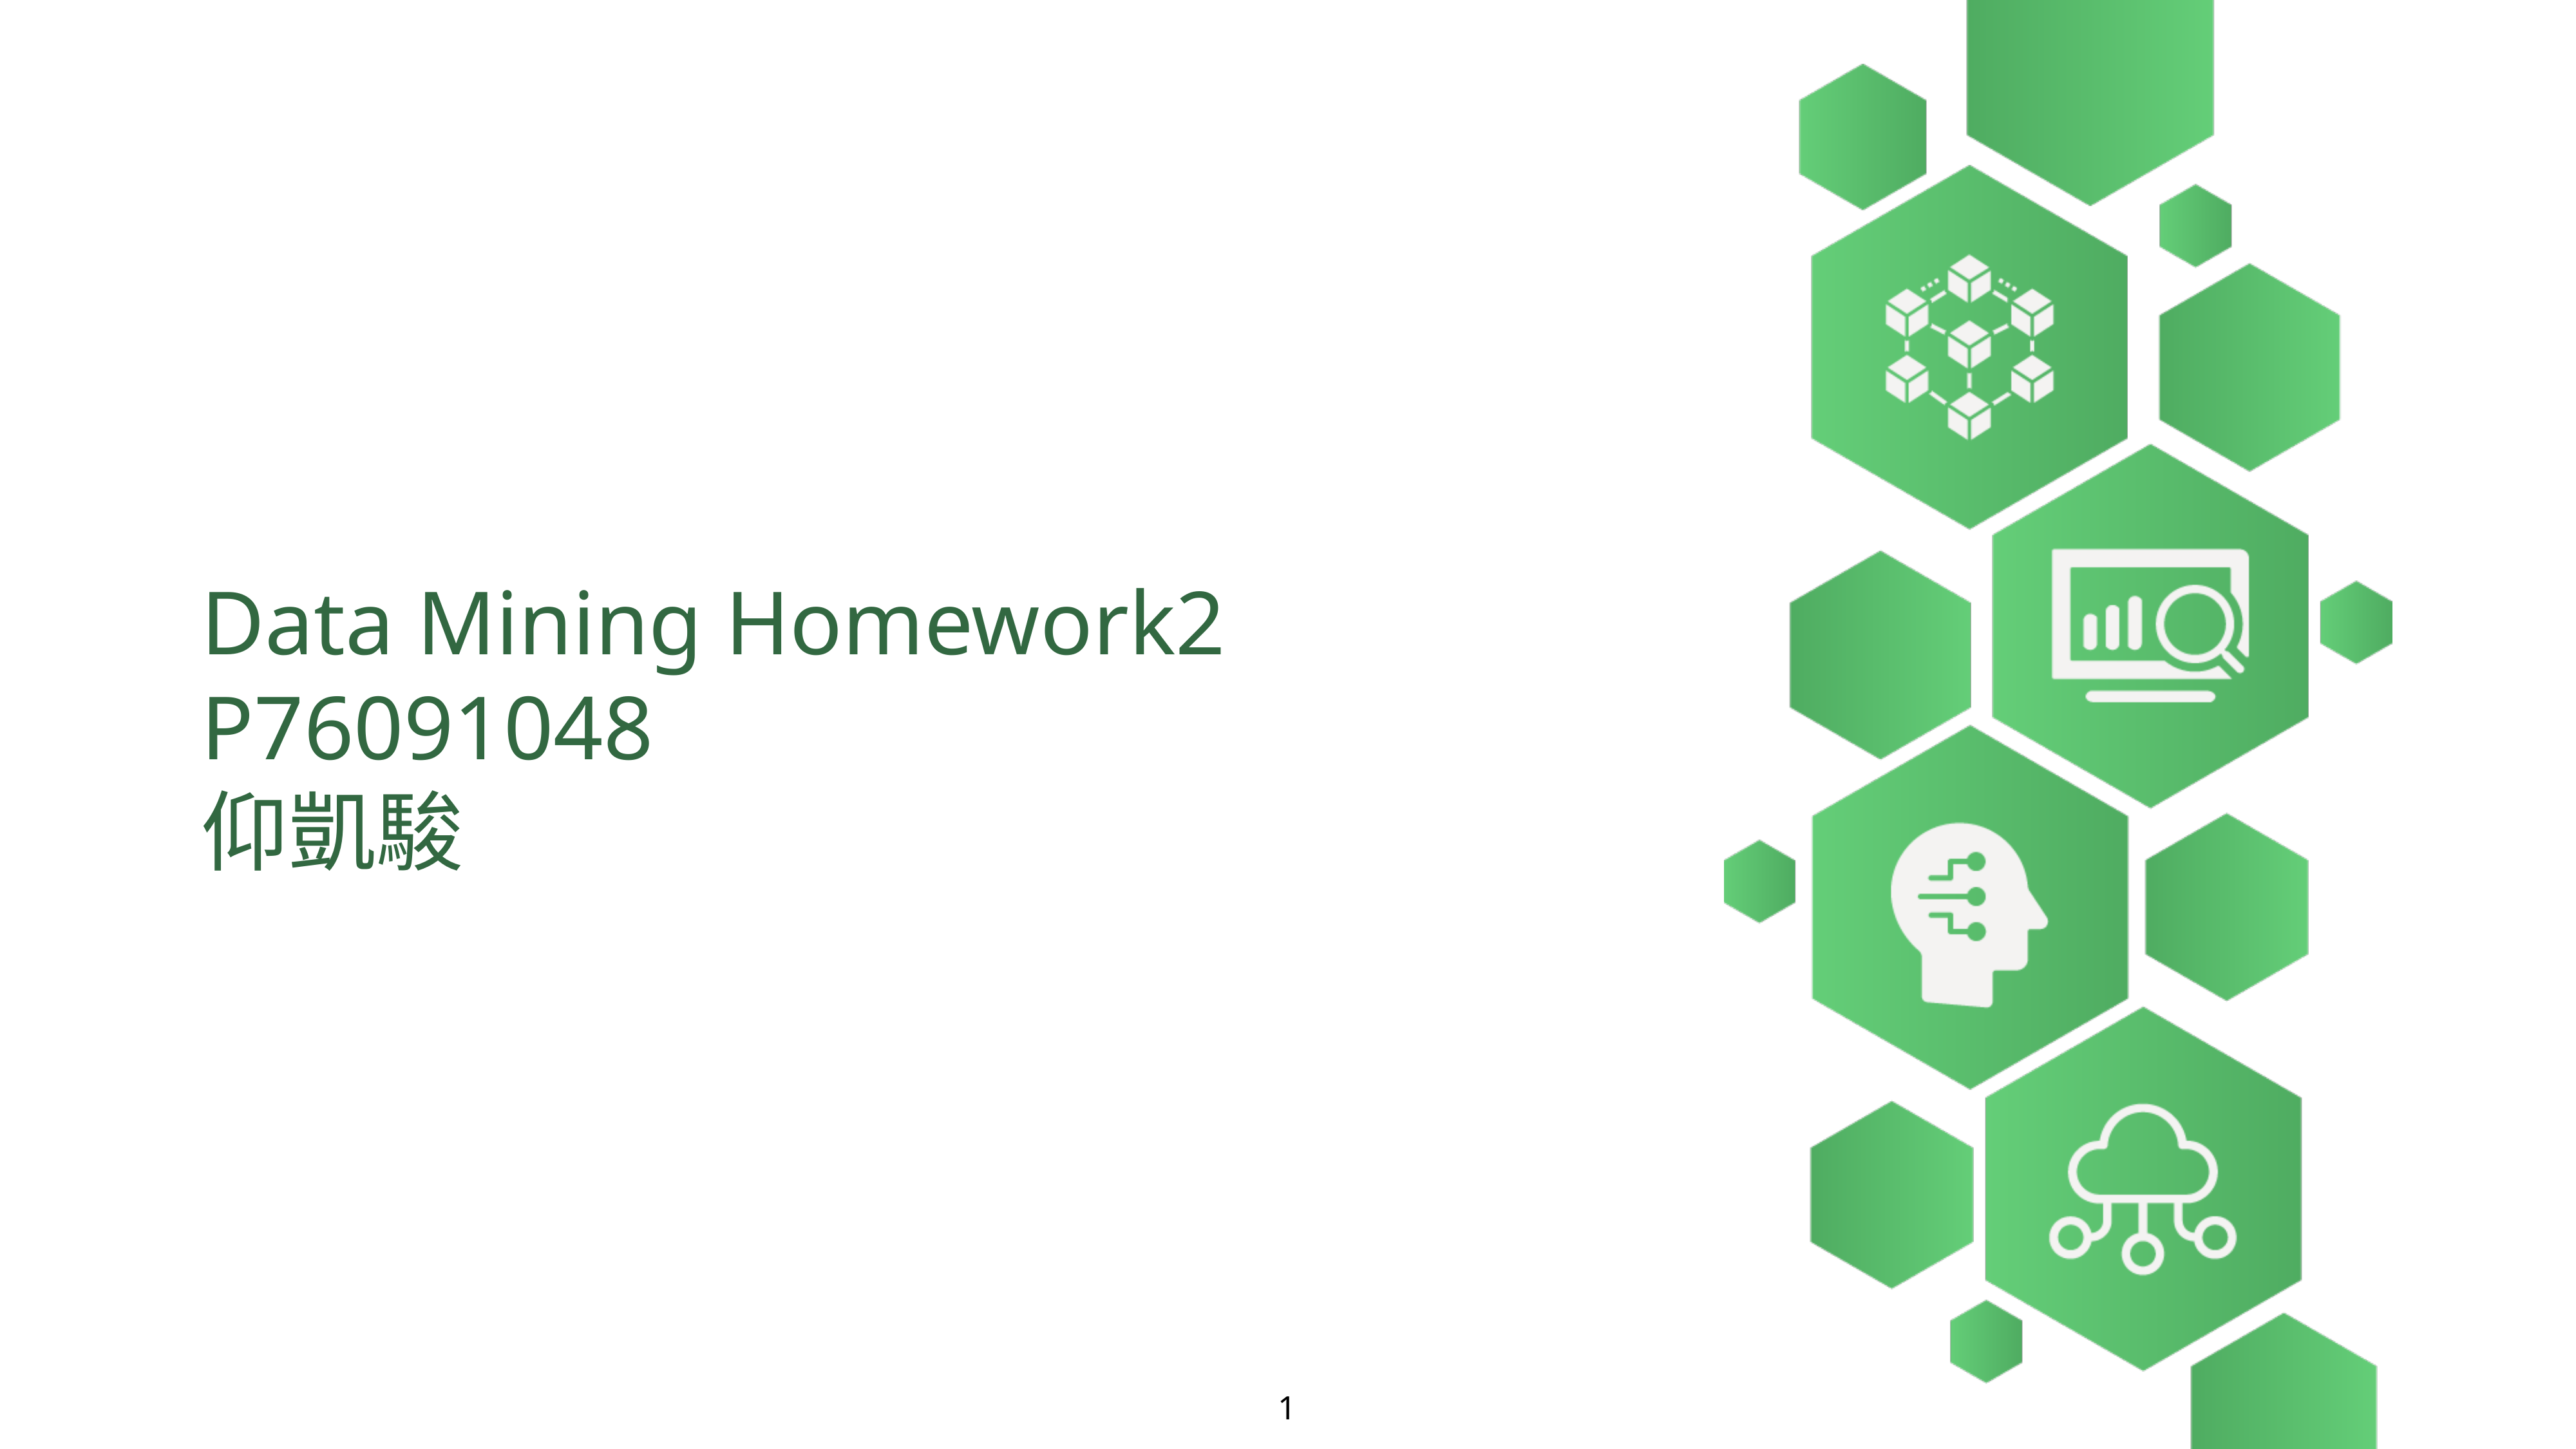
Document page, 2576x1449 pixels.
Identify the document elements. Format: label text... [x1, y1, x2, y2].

picture [1724, 0, 2392, 1449]
slide_number 1 [1263, 1381, 1312, 1431]
text_box Data Mining Homework2 P76091048 仰凱駿 [196, 610, 1719, 839]
